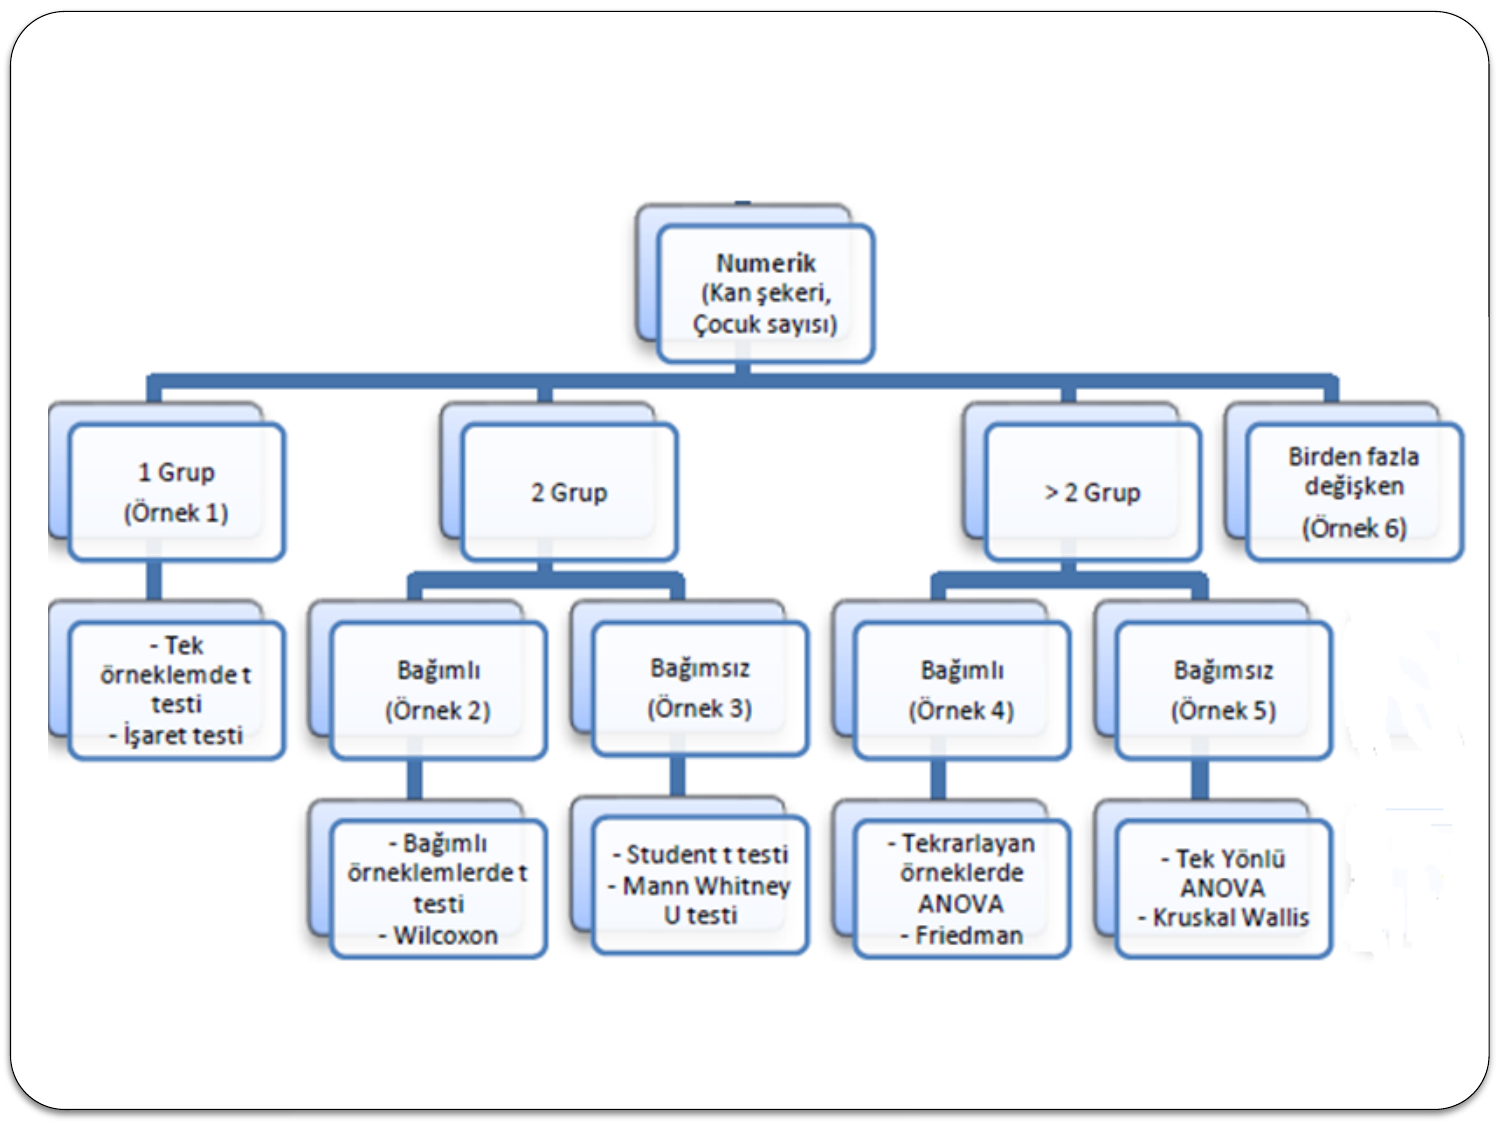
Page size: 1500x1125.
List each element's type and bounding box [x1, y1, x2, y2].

picture [48, 196, 1470, 967]
